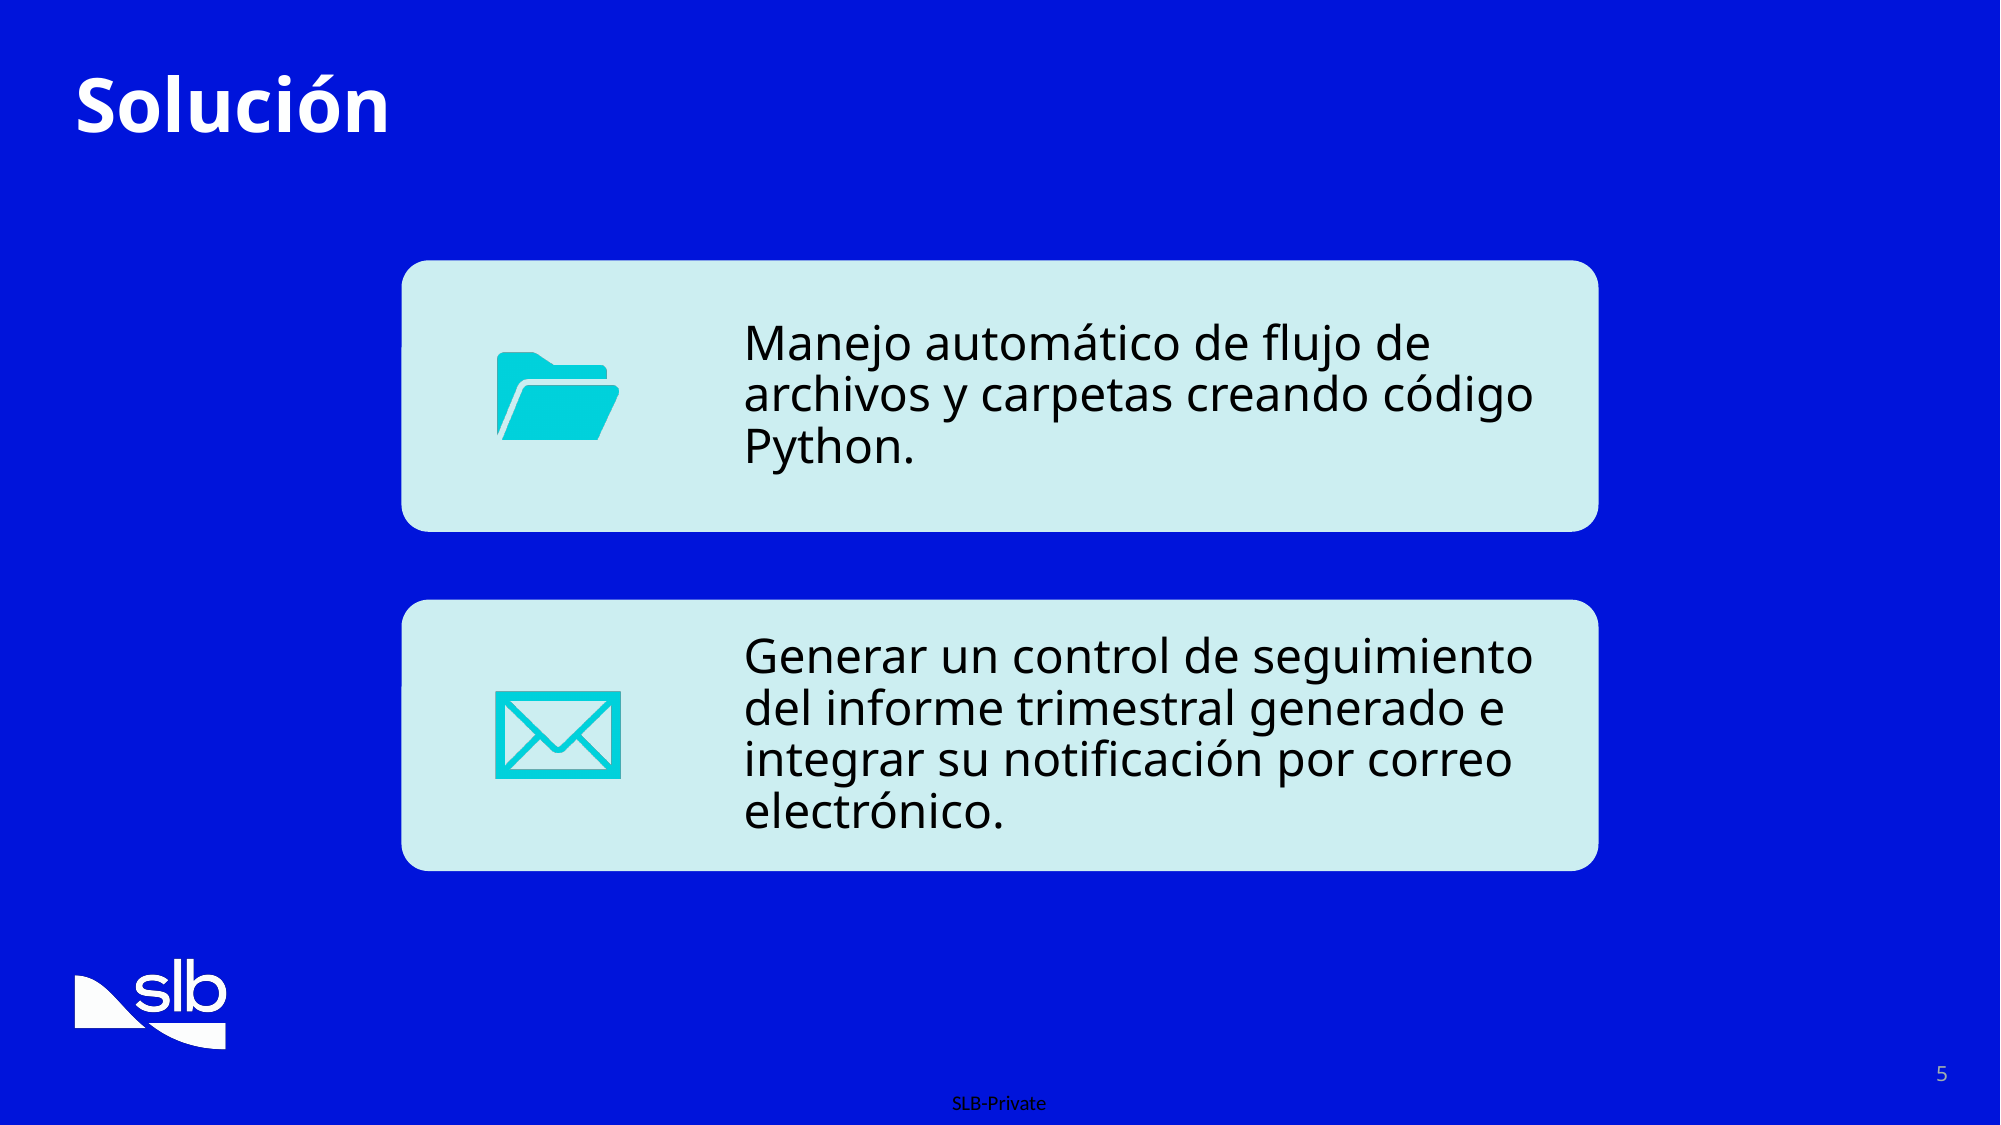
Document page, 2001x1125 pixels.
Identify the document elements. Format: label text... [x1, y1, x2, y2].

picture [48, 932, 253, 1076]
slide_number 5 [1835, 1051, 1948, 1090]
title Solución [75, 67, 600, 674]
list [401, 113, 1599, 1019]
